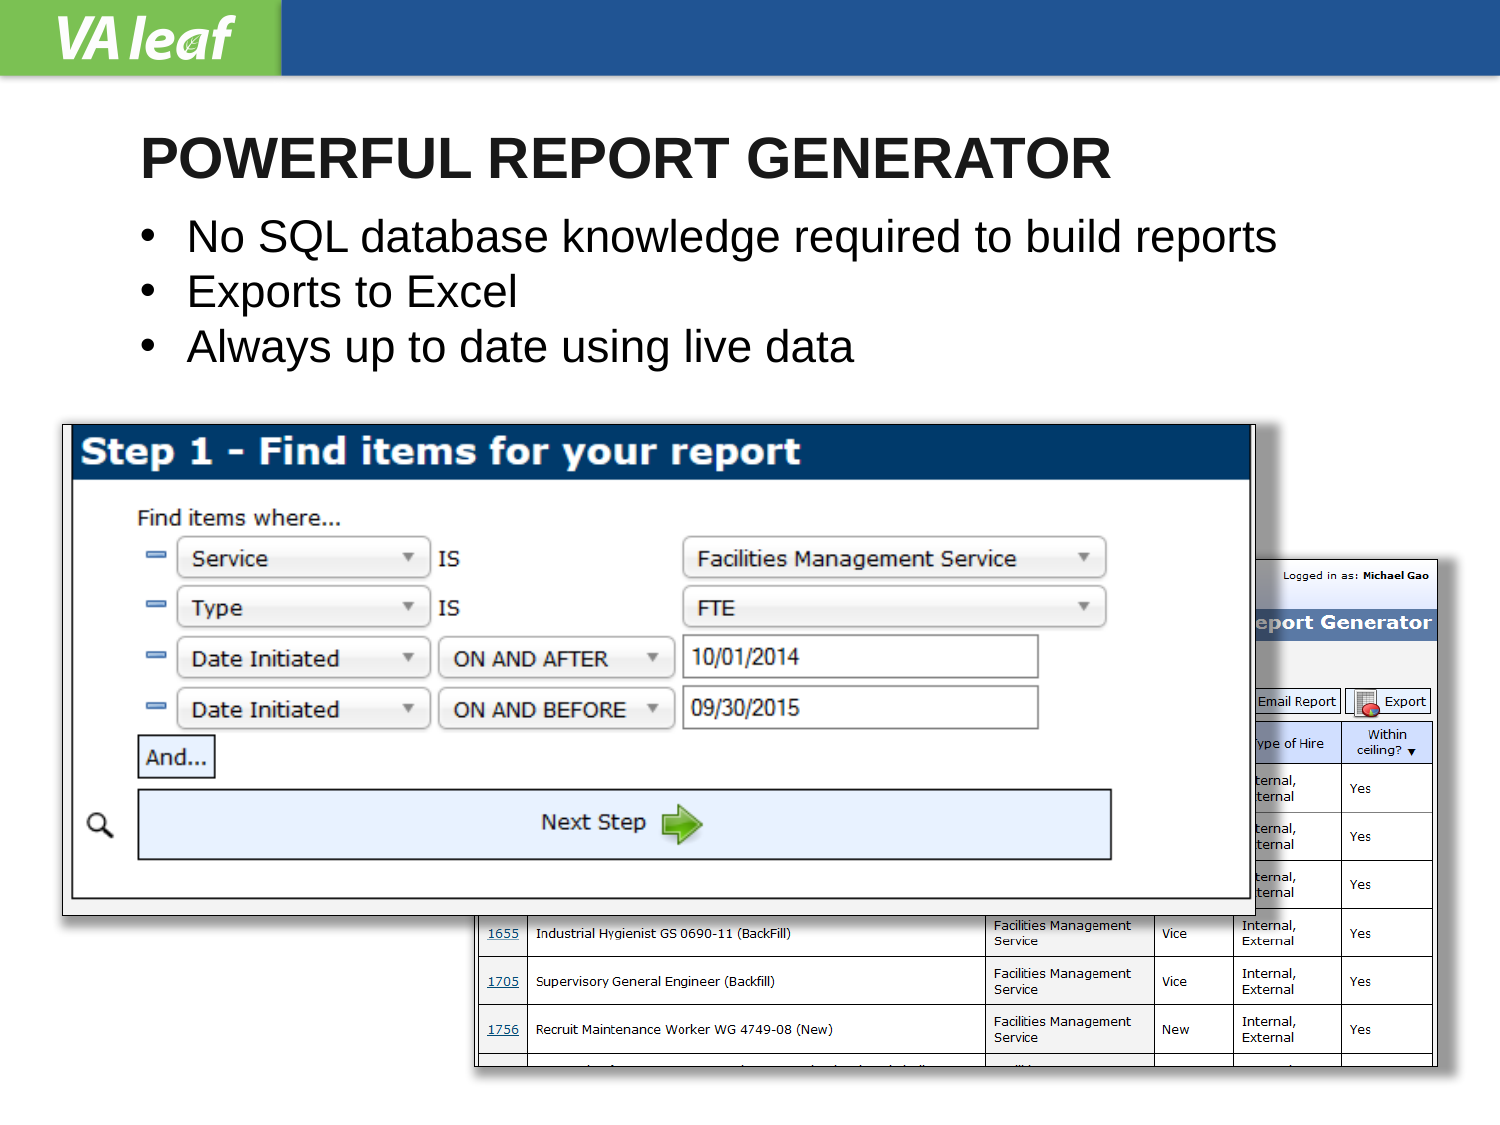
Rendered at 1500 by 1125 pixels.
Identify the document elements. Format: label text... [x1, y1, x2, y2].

text_box POWERFUL REPORT GENERATOR [124, 109, 1359, 200]
picture [62, 423, 1438, 1068]
picture [58, 15, 236, 60]
text_box No SQL database knowledge required to build reports Exports to Excel Always up to date using live data [124, 199, 1325, 380]
